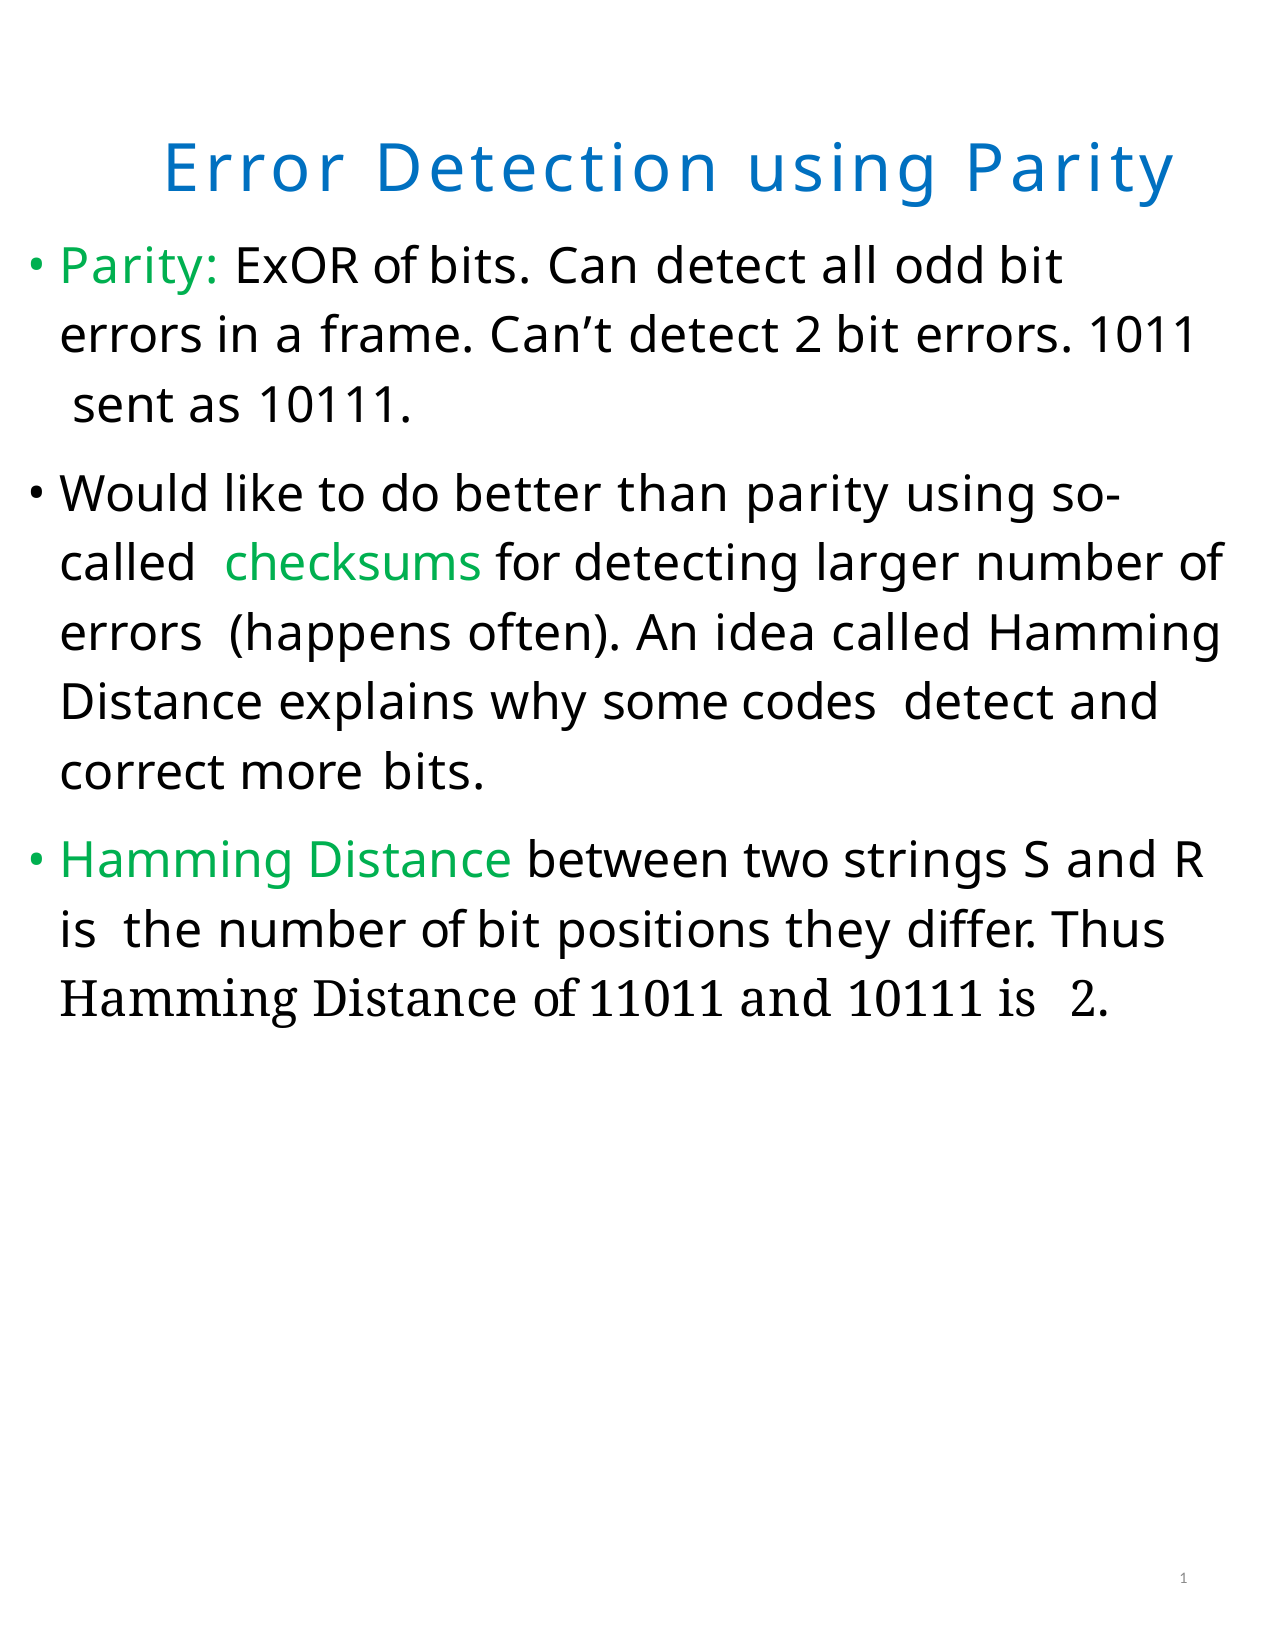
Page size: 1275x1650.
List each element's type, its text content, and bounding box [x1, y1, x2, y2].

text_box Error Detection using Parity Parity: ExOR of bits. Can detect all odd bit errors in a frame. Can’t detect 2 bit errors. 1011 sent as 10111. Would like to do better than parity using so-called checksums for detecting larger number of errors (happens often). An idea called Hamming Distance explains why some codes detect and correct more bits. Hamming Distance between two strings S and R is the number of bit positions they differ. Thus Hamming Distance of 11011 and 10111 is 2. [24, 125, 1238, 1027]
slide_number 1 [900, 1094, 1188, 1650]
